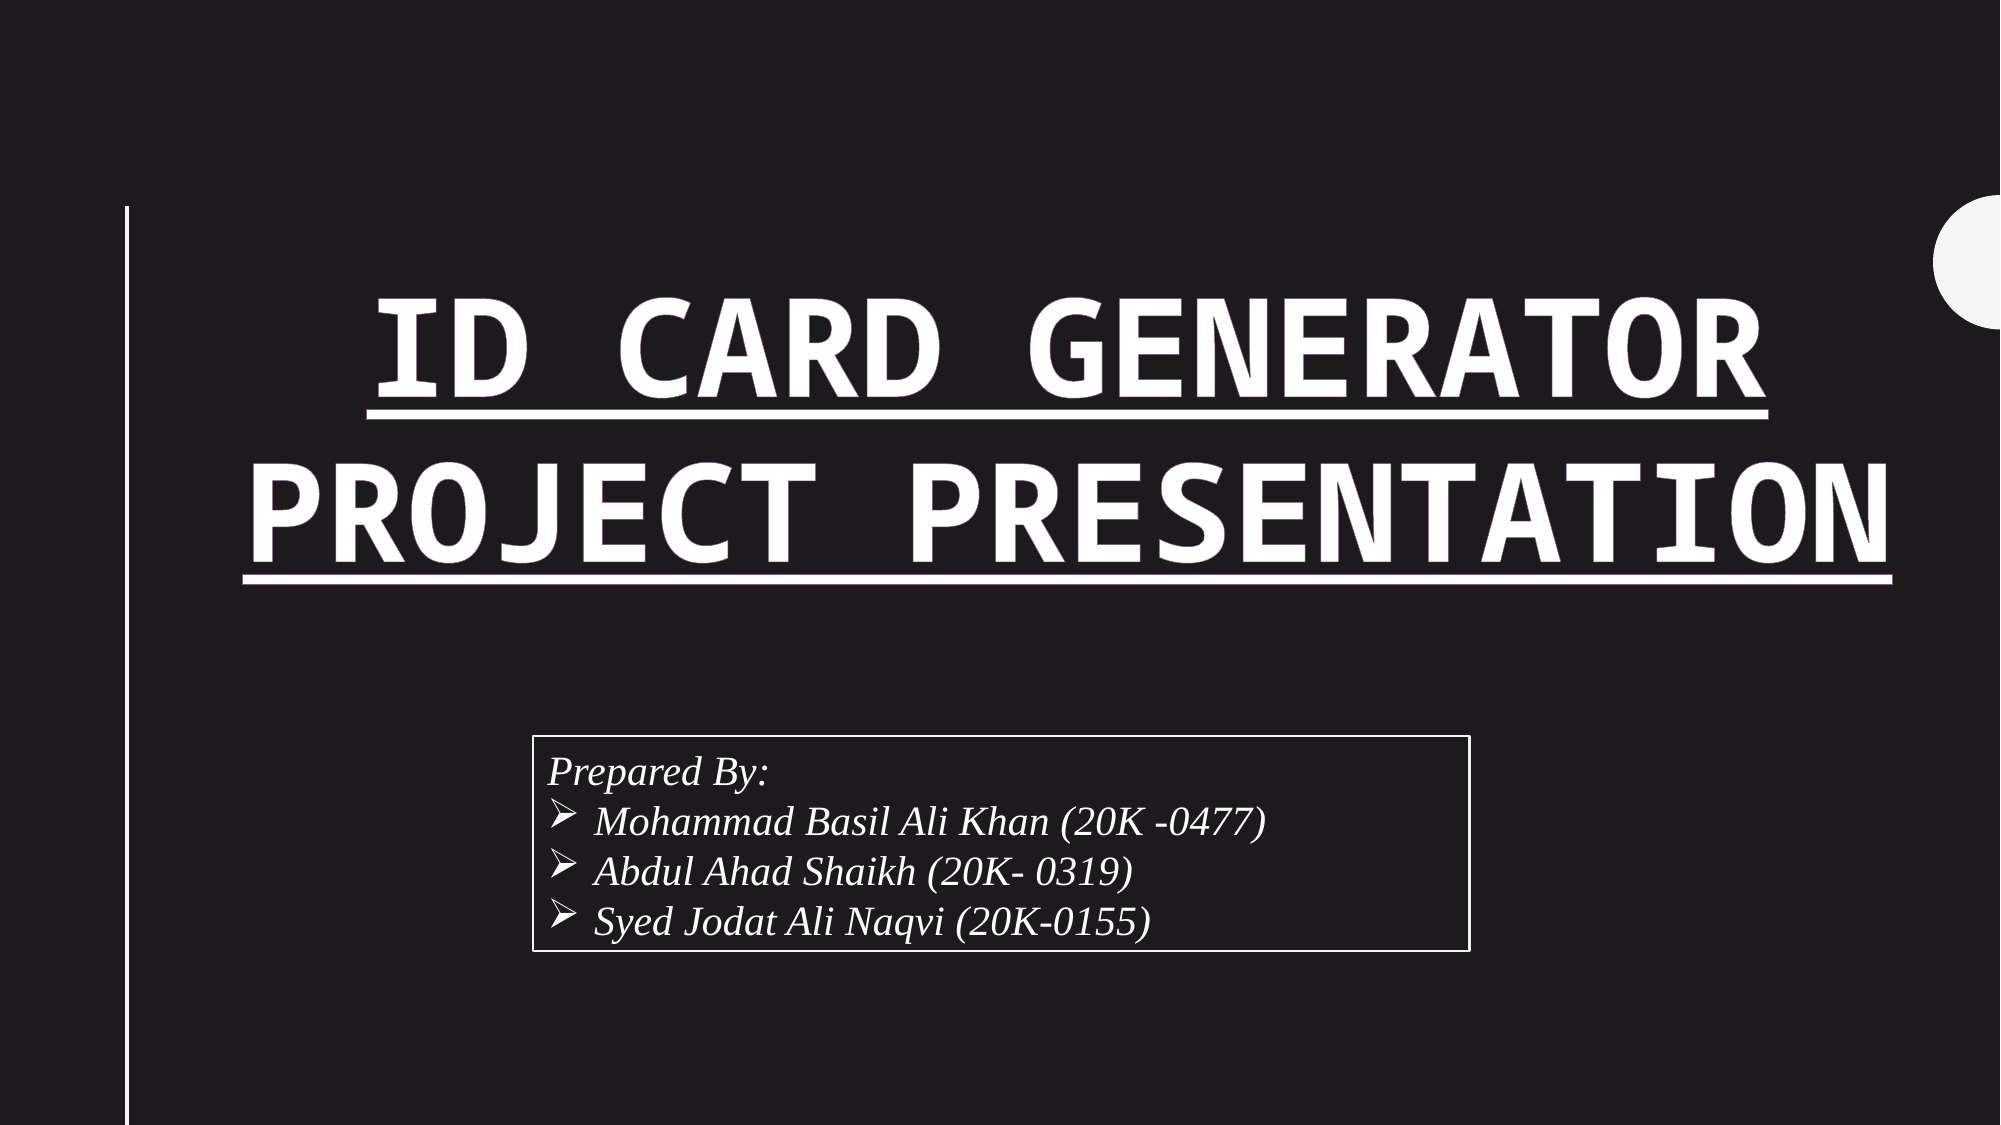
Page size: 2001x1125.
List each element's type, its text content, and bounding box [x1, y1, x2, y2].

text_box ID CARD GENERATOR PROJECT PRESENTATION [227, 251, 1908, 732]
text_box Prepared By: Mohammad Basil Ali Khan (20K -0477) Abdul Ahad Shaikh (20K- 0319) Syed Jodat Ali Naqvi (20K-0155) [532, 735, 1471, 952]
